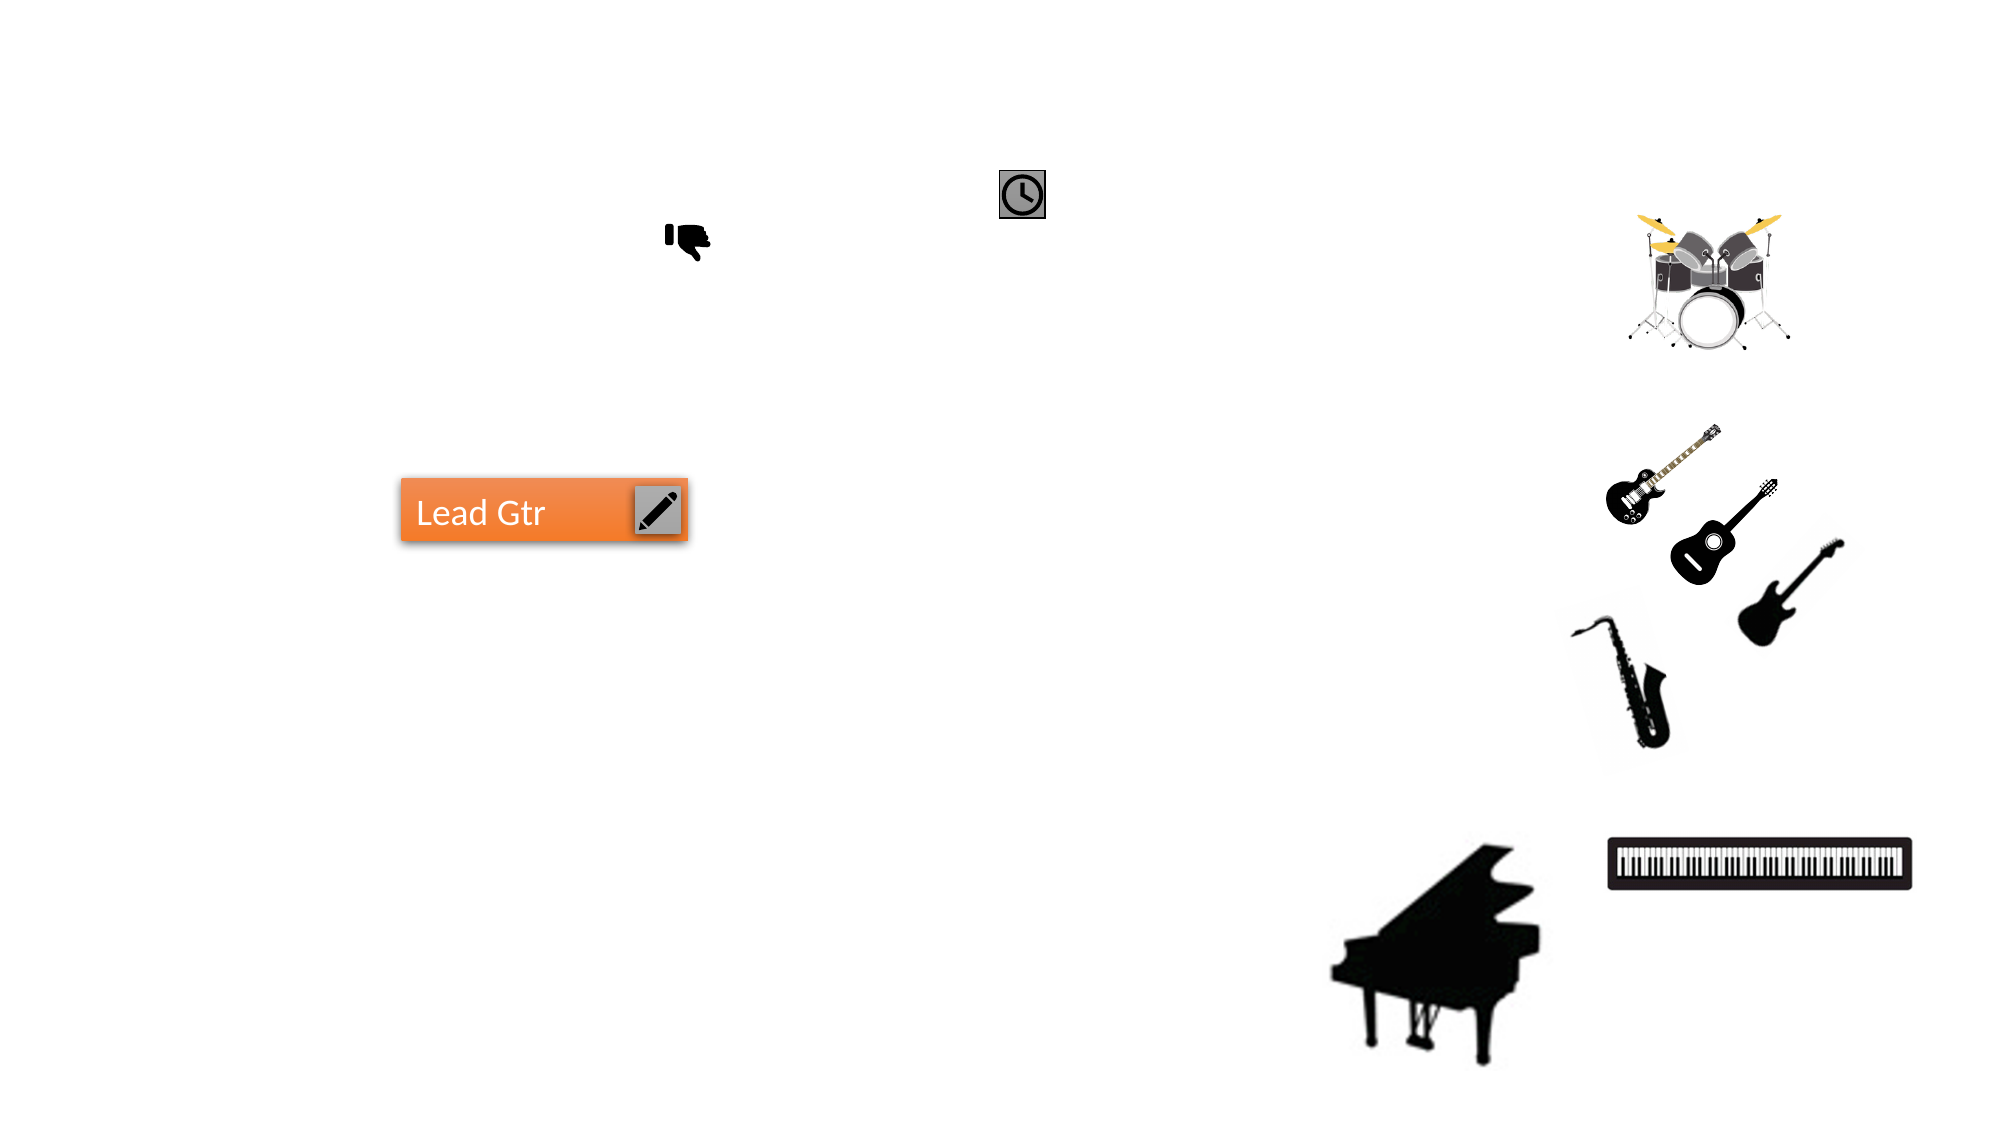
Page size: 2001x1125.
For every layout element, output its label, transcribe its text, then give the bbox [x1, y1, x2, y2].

picture [999, 171, 1045, 218]
picture [1621, 194, 1797, 371]
picture [635, 486, 681, 534]
text_box Lead Gtr [401, 478, 688, 541]
picture [1322, 831, 1554, 1071]
picture [1594, 403, 1864, 660]
picture [663, 220, 713, 264]
picture [1603, 831, 1917, 893]
picture [1555, 586, 1688, 775]
